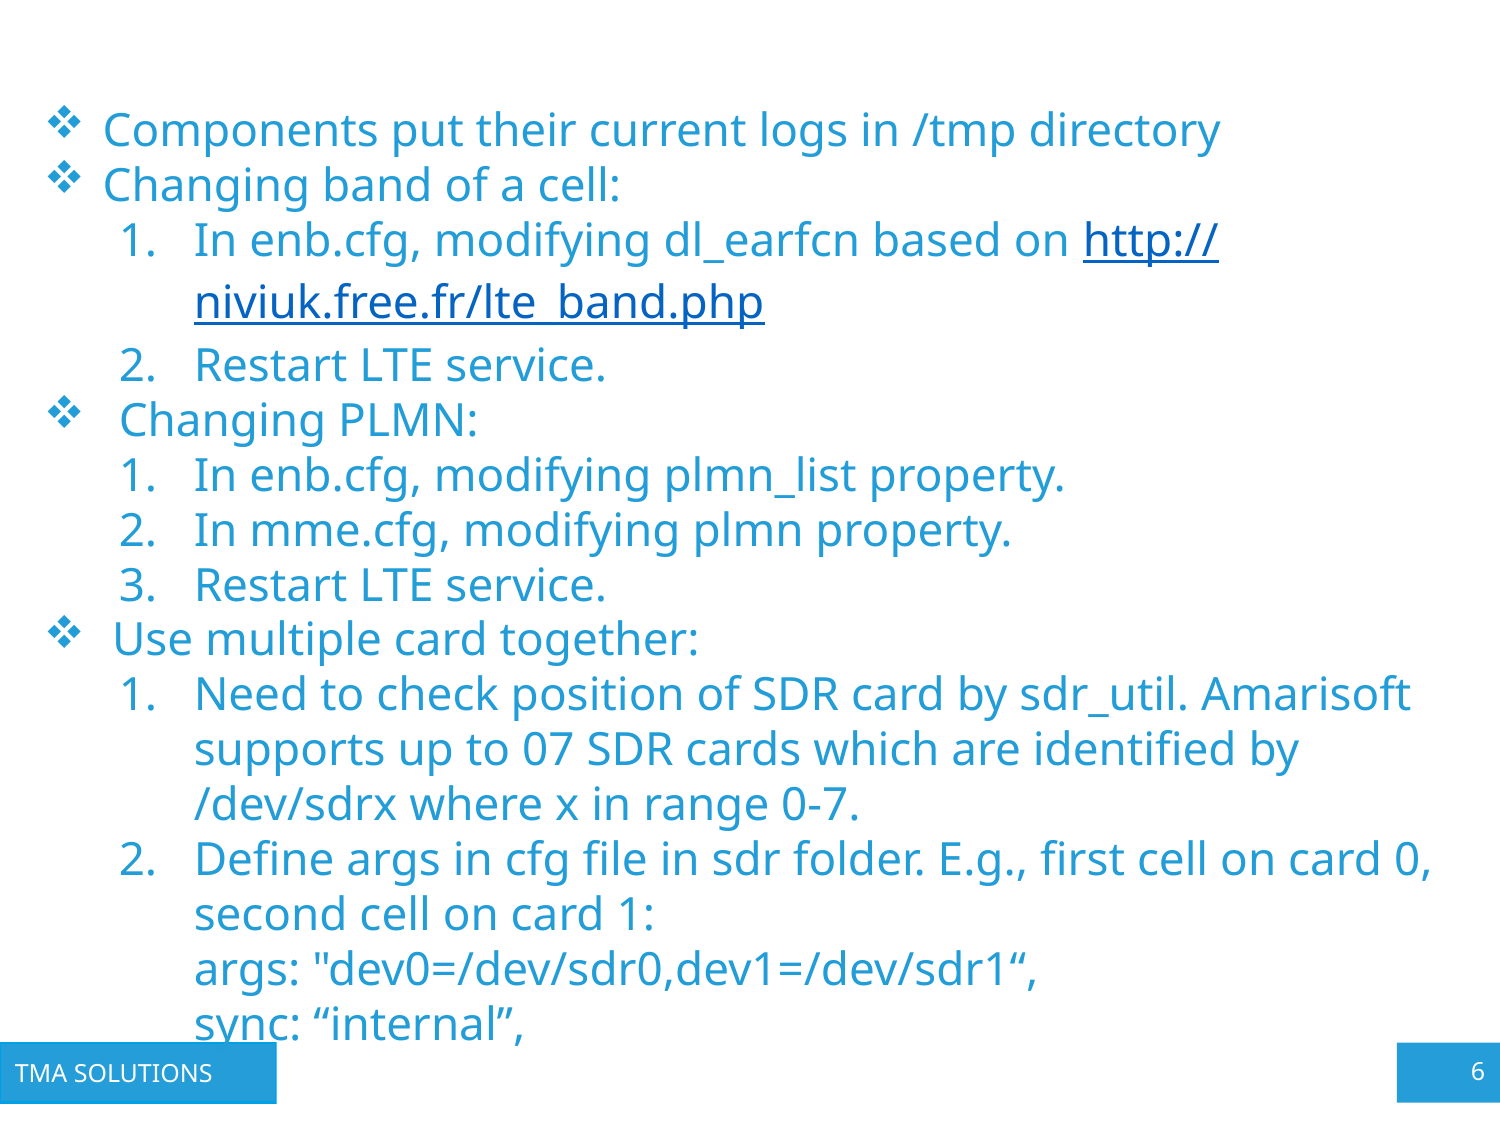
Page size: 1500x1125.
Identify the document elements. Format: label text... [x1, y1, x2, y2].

text_box Components put their current logs in /tmp directory Changing band of a cell: In enb.cfg, modifying dl_earfcn based on http://niviuk.free.fr/lte_band.php Restart LTE service. Changing PLMN: In enb.cfg, modifying plmn_list property. In mme.cfg, modifying plmn property. Restart LTE service. Use multiple card together: Need to check position of SDR card by sdr_util. Amarisoft supports up to 07 SDR cards which are identified by /dev/sdrx where x in range 0-7. Define args in cfg file in sdr folder. E.g., first cell on card 0, second cell on card 1: args: "dev0=/dev/sdr0,dev1=/dev/sdr1“, sync: “internal”, [29, 92, 1449, 1058]
slide_number 5 [1396, 1042, 1500, 1103]
